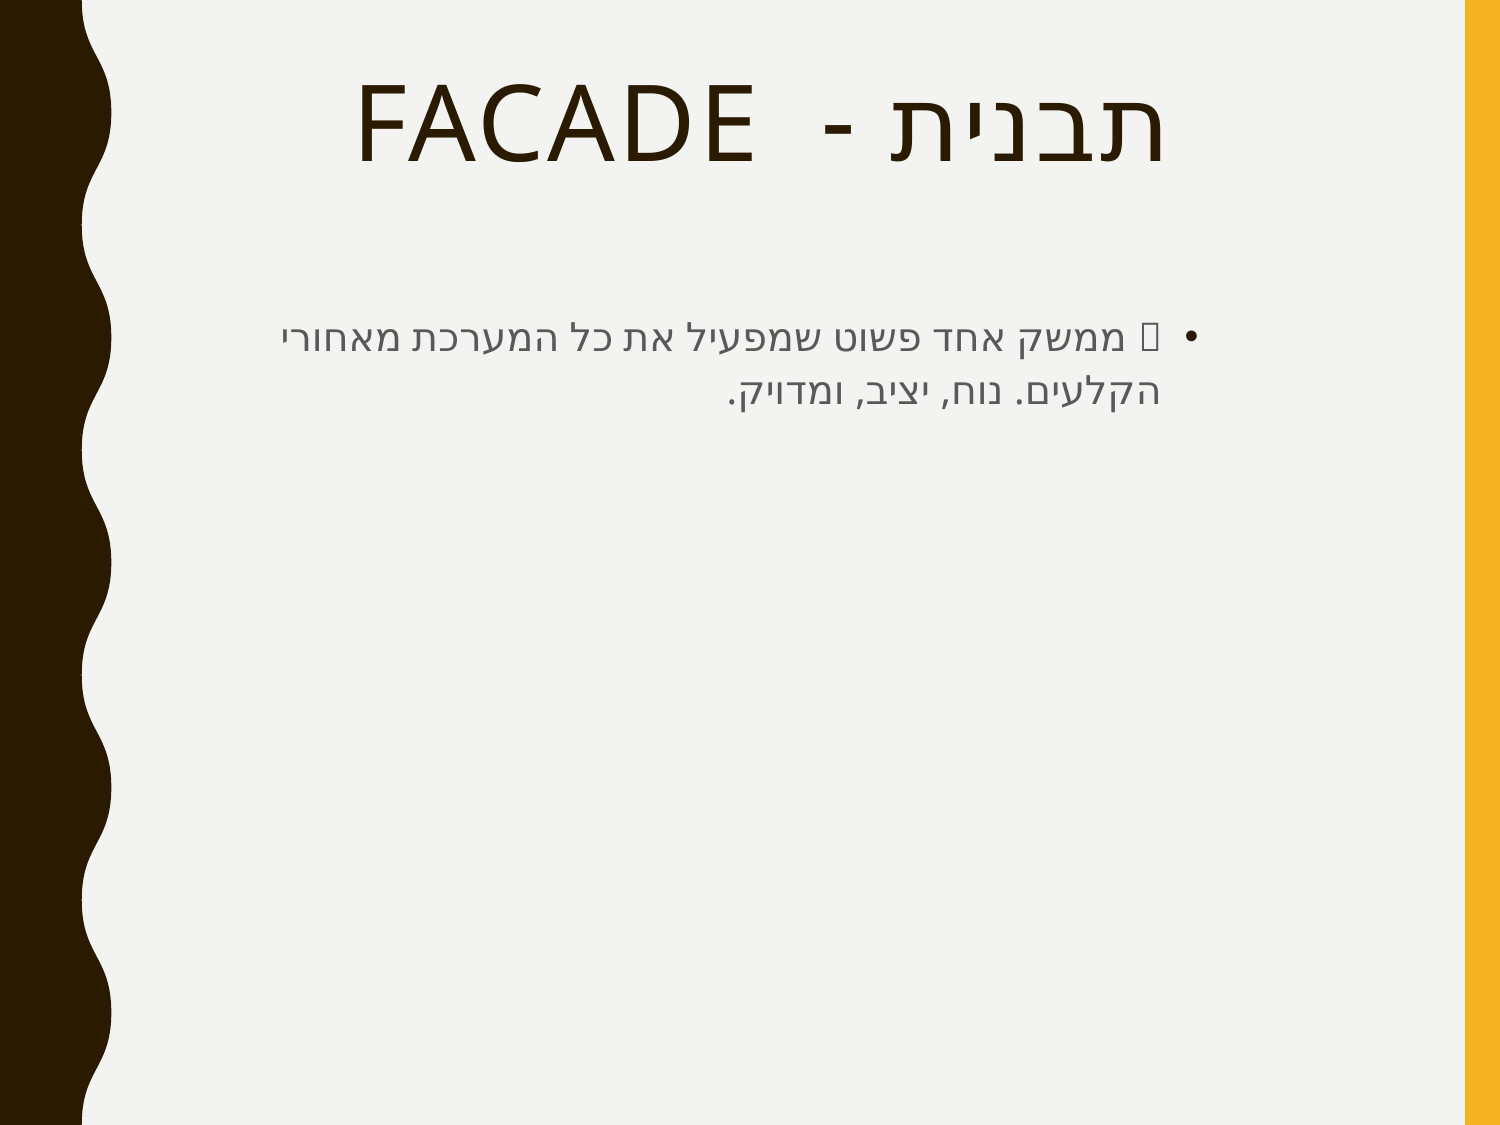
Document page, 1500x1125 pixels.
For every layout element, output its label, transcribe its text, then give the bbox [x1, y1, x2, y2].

title 🎛️ תבנית - Facade [154, 62, 1407, 308]
list 📋 ממשק אחד פשוט שמפעיל את כל המערכת מאחורי הקלעים. נוח, יציב, ומדויק. [155, 299, 1213, 420]
